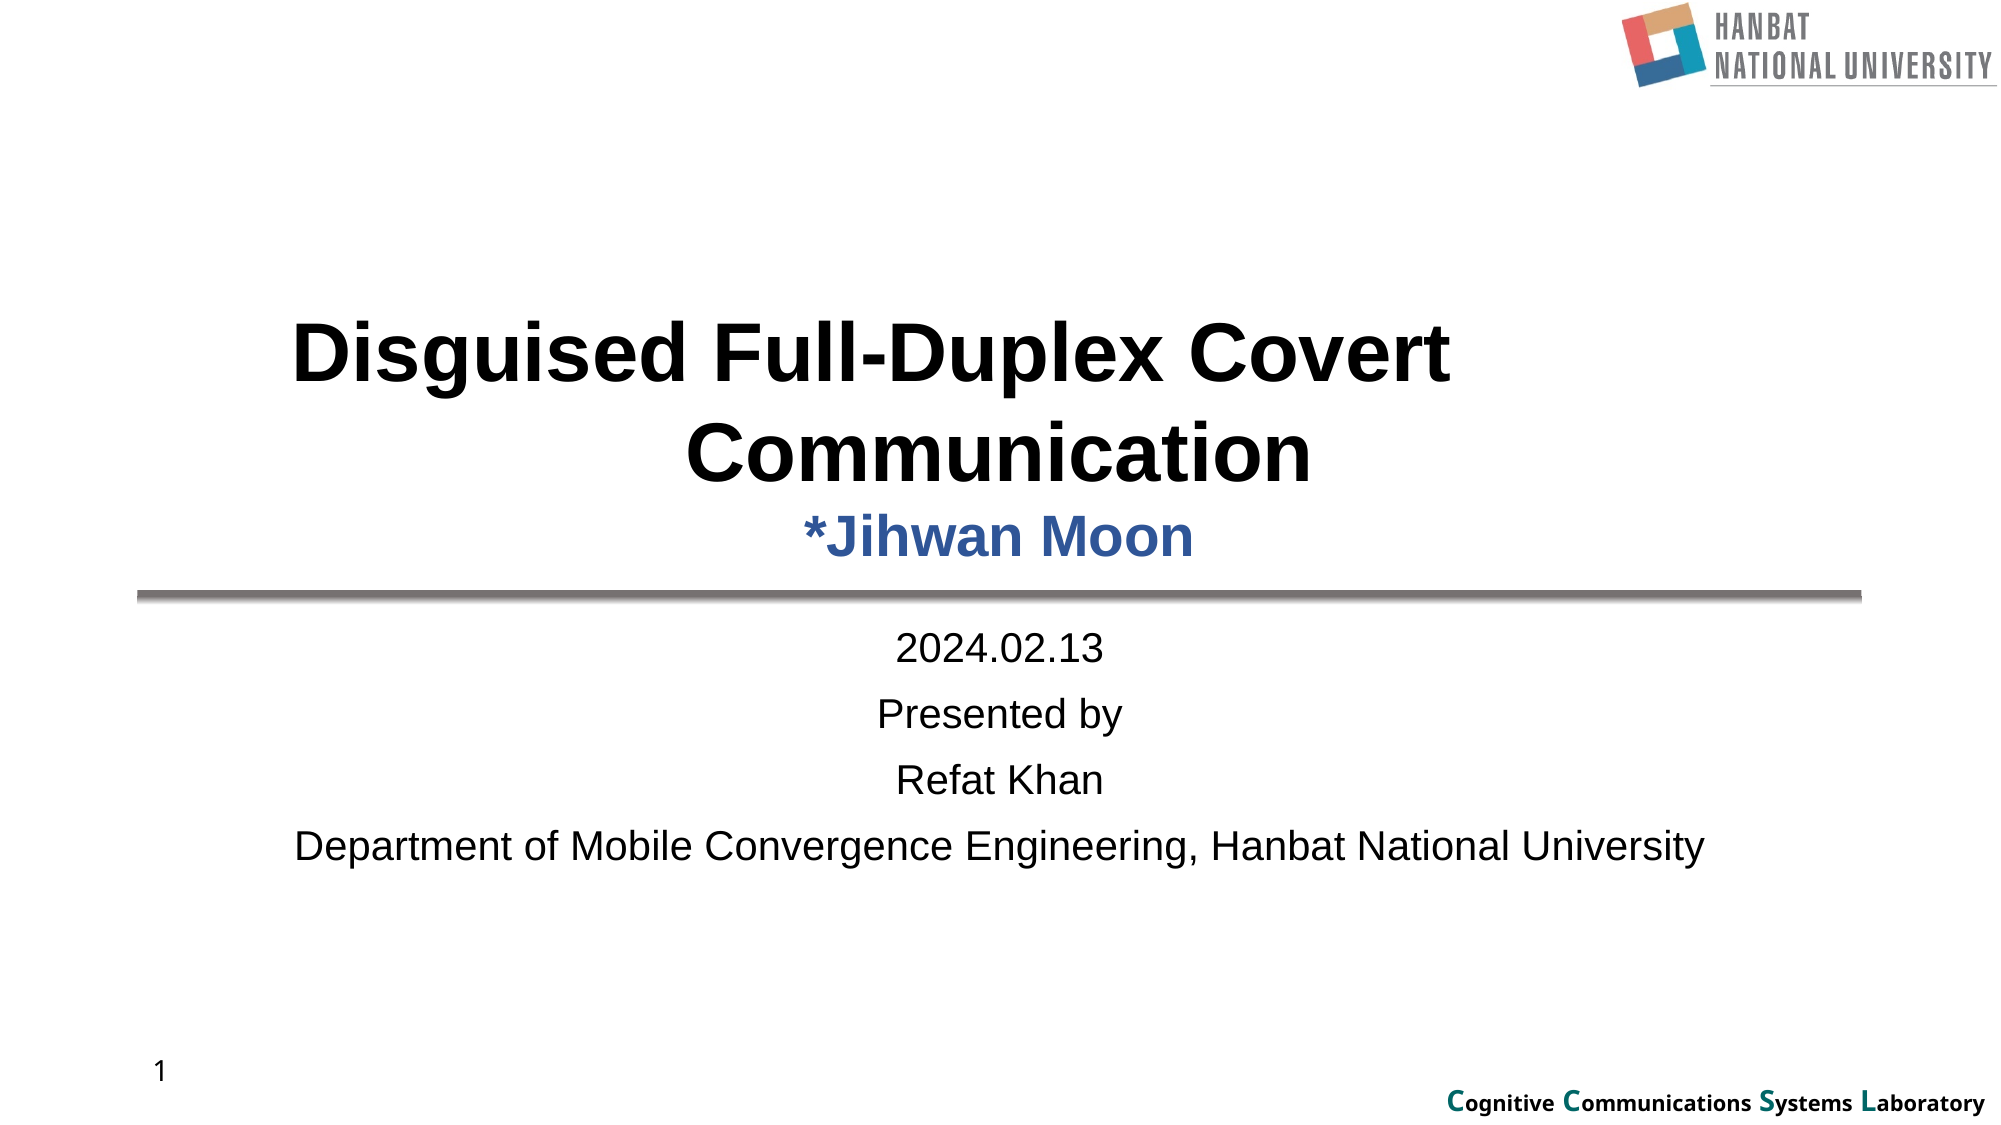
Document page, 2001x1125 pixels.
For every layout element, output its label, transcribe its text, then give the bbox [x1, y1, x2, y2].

picture [1621, 2, 1998, 90]
title Disguised Full-Duplex Covert Communication *Jihwan Moon [249, 257, 1750, 576]
slide_number 1 [137, 1042, 357, 1103]
subtitle 2024.02.13 Presented by Refat Khan Department of Mobile Convergence Engineering, Hanbat National University [249, 619, 1750, 946]
